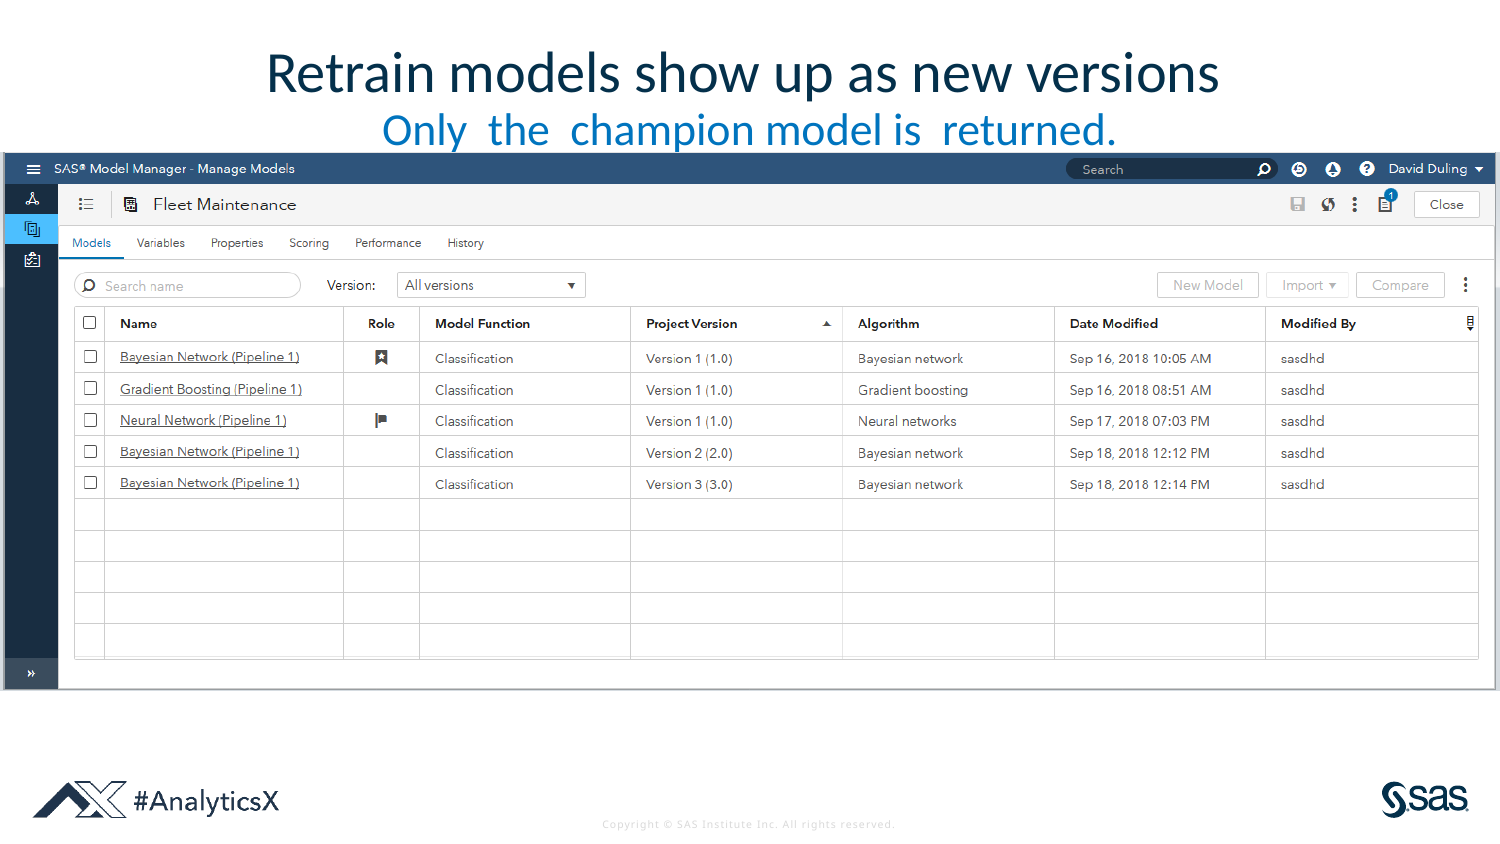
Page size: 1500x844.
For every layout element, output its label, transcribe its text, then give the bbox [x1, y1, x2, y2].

picture [134, 789, 279, 817]
picture [0, 152, 1500, 692]
title Retrain models show up as new versions [102, 31, 1398, 105]
picture [32, 781, 127, 818]
list Only the champion model is returned. [102, 105, 1398, 149]
